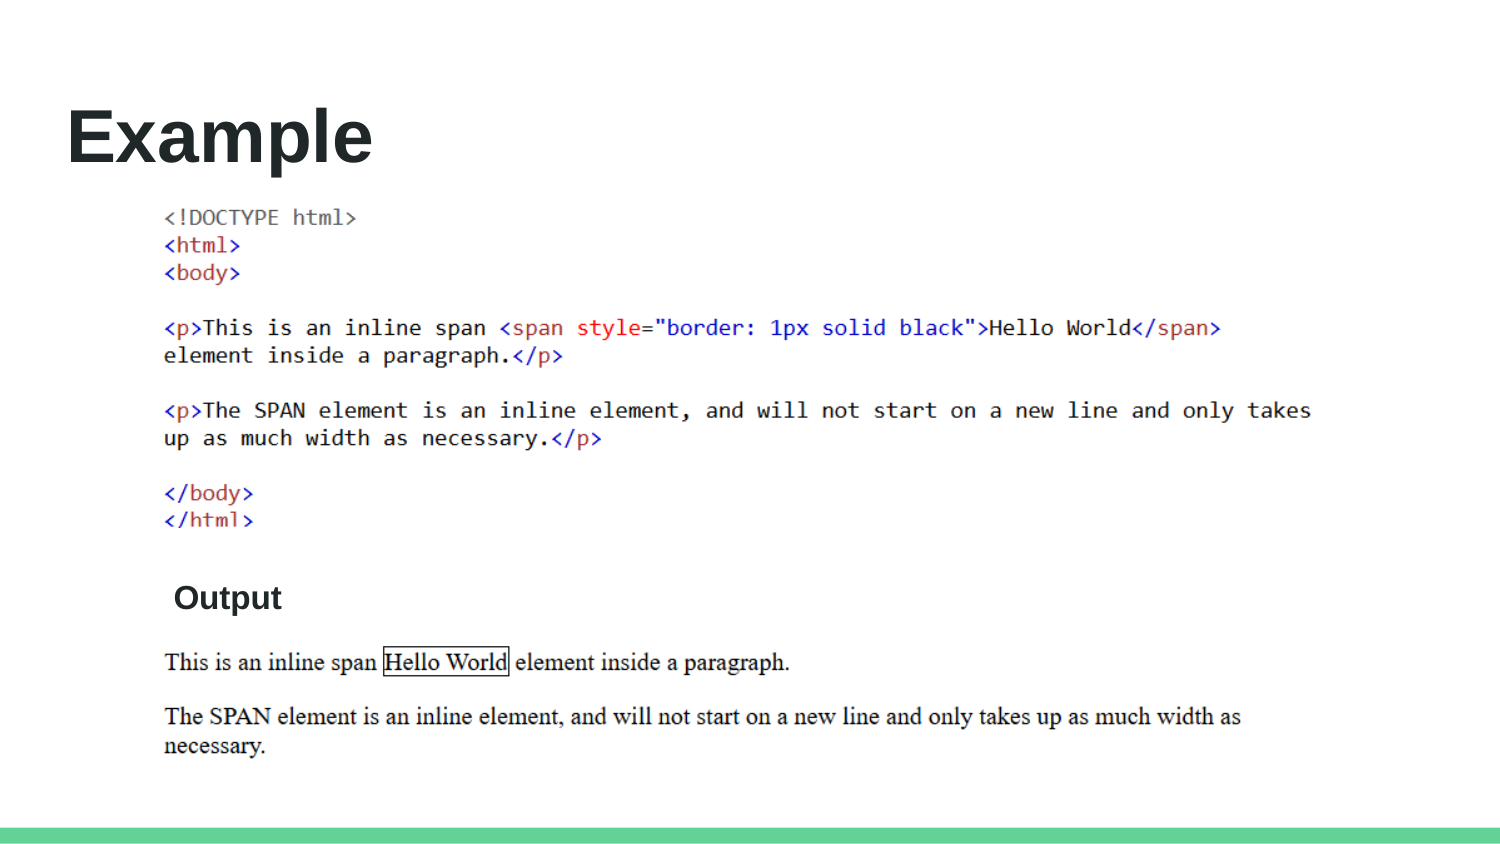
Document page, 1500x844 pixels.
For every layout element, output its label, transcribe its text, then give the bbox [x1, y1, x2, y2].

title Example [51, 72, 1449, 167]
picture [158, 200, 1313, 529]
picture [158, 645, 1244, 771]
text_box Output [158, 561, 1500, 656]
